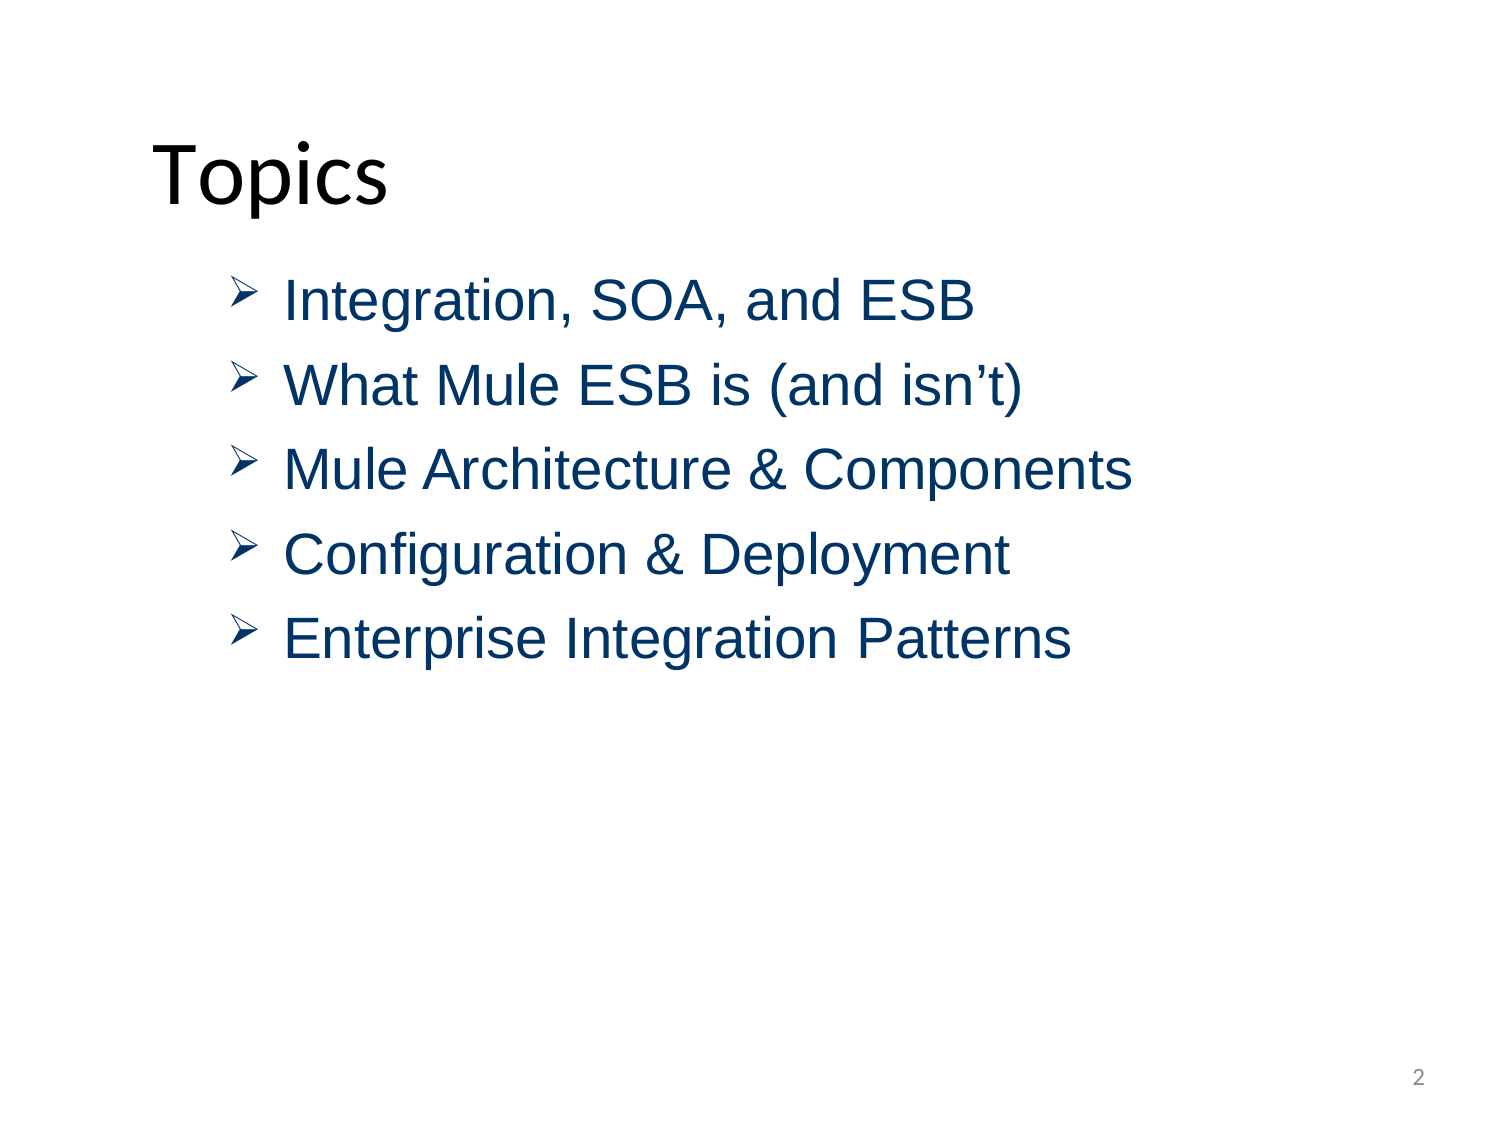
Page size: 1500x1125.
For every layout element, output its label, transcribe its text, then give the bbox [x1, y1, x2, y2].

title Topics [150, 74, 938, 262]
text_box Integration, SOA, and ESB What Mule ESB is (and isn’t) Mule Architecture & Components Configuration & Deployment Enterprise Integration Patterns [225, 262, 1139, 671]
slide_number 2 [1074, 746, 1425, 1125]
